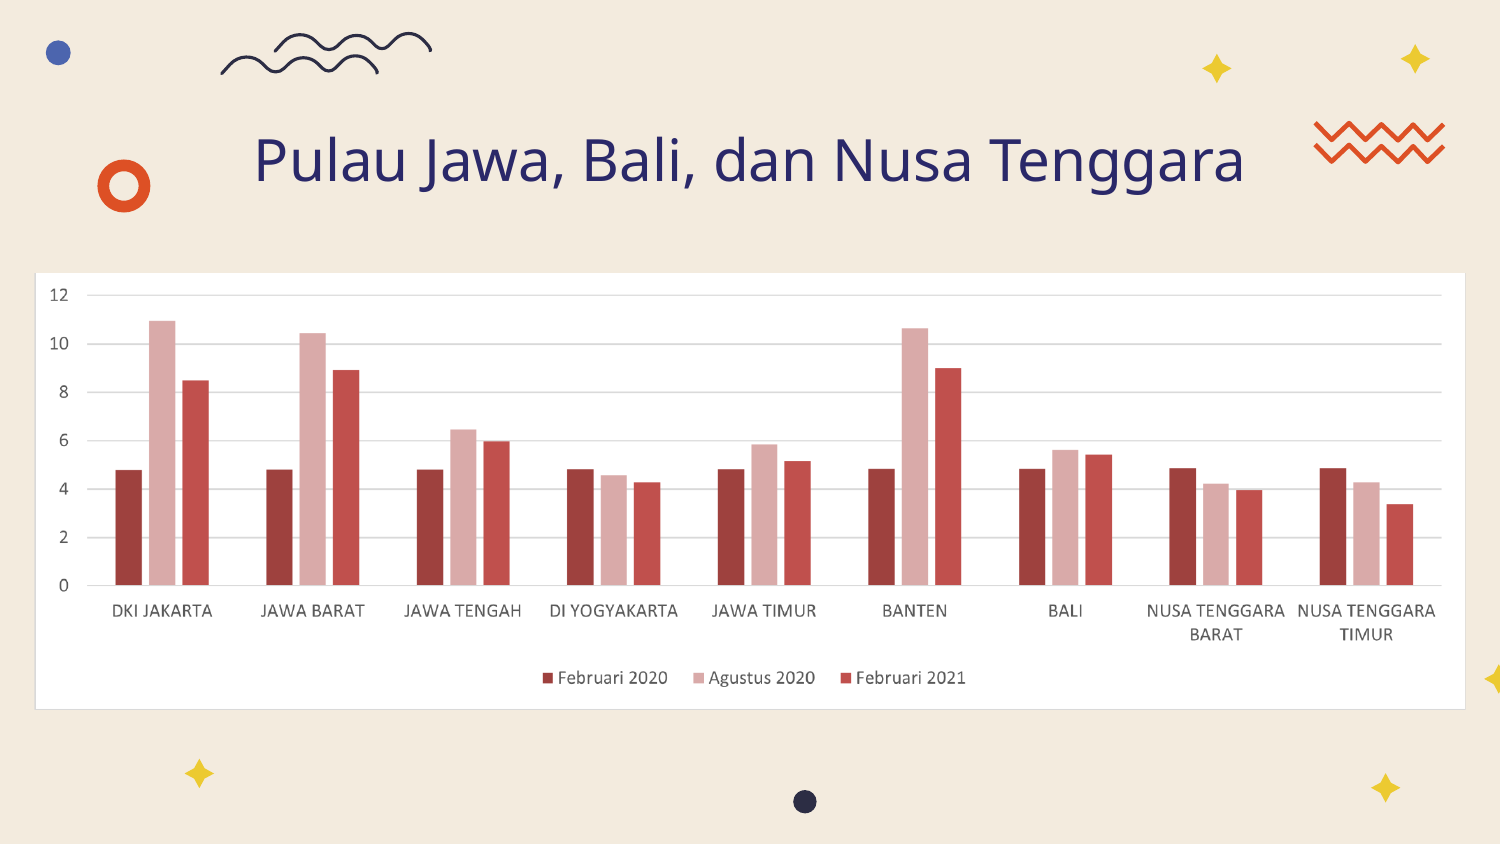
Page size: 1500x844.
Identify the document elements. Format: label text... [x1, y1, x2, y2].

title Pulau Jawa, Bali, dan Nusa Tenggara [116, 80, 1383, 236]
picture [34, 272, 1466, 710]
